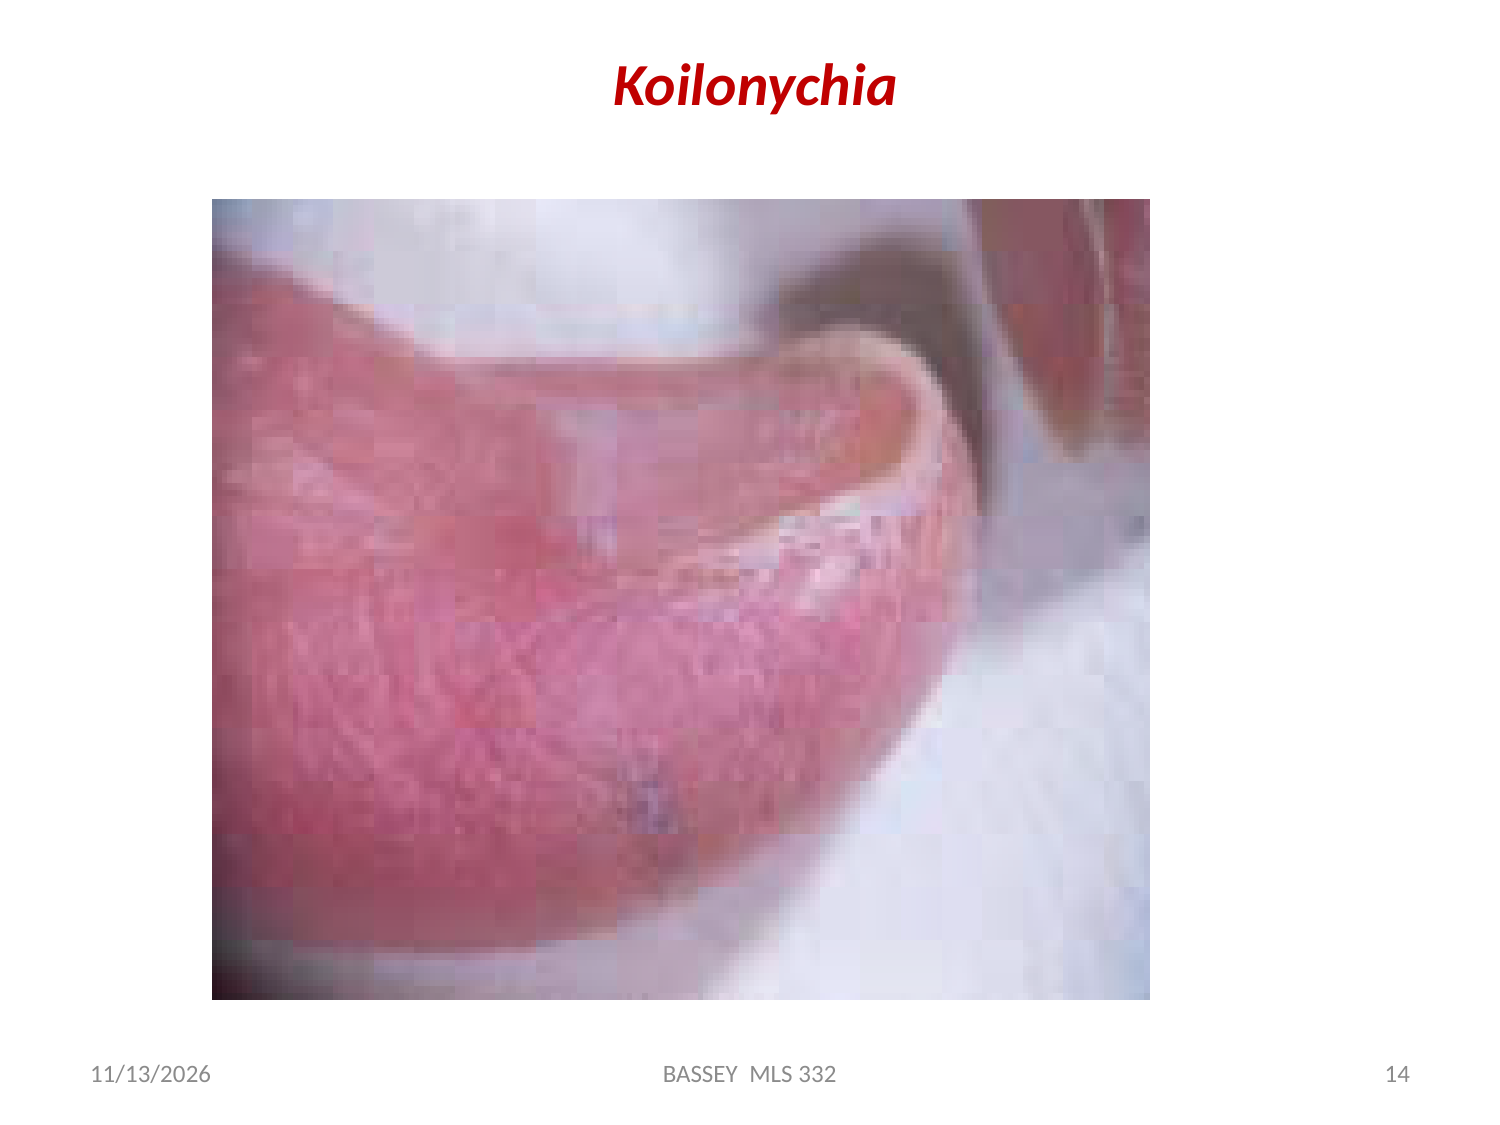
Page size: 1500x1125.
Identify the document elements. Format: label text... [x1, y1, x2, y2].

title Koilonychia [87, 37, 1438, 125]
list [212, 199, 1151, 1001]
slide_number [75, 1042, 425, 1103]
footer BASSEY MLS 332 [512, 1042, 988, 1103]
slide_number 14 [1074, 1042, 1425, 1103]
